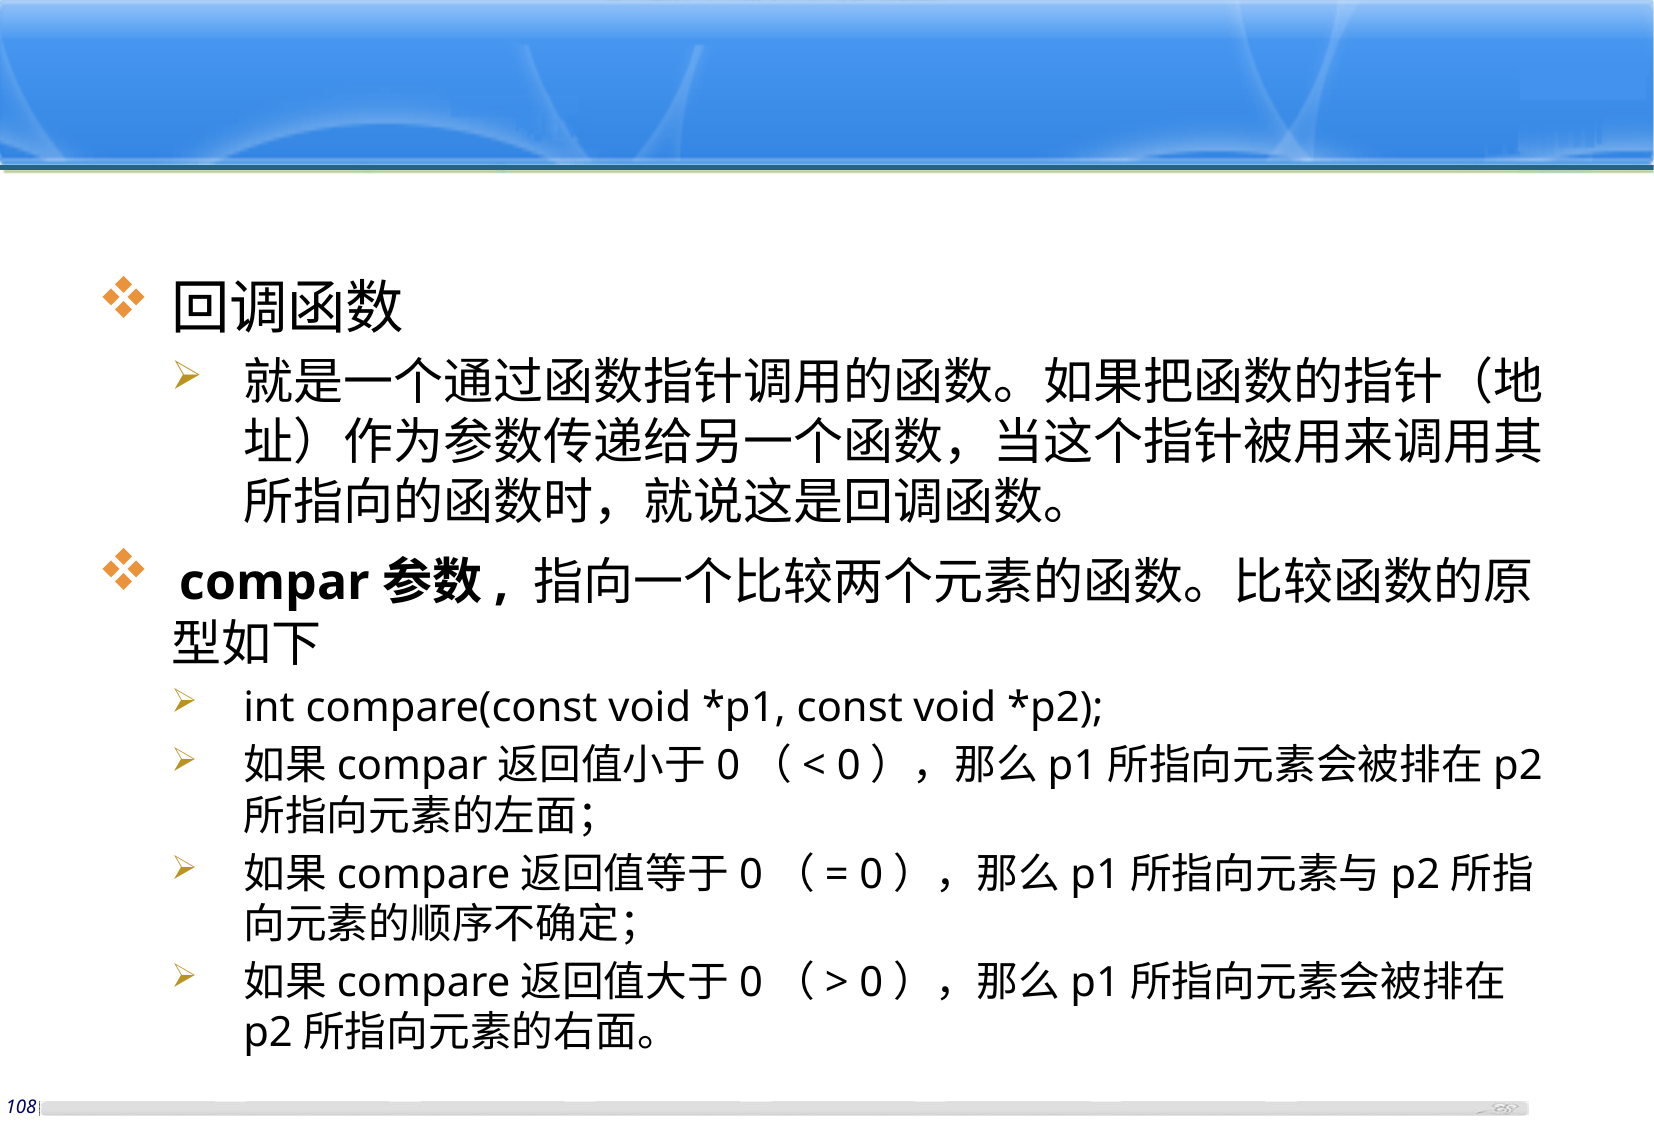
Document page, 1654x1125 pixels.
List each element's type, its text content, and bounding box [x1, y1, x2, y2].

list 回调函数 就是一个通过函数指针调用的函数。如果把函数的指针（地址）作为参数传递给另一个函数，当这个指针被用来调用其所指向的函数时，就说这是回调函数。 compar参数, 指向一个比较两个元素的函数。比较函数的原型如下 int compare(const void *p1, const void *p2); 如果compar返回值小于0（< 0），那么p1所指向元素会被排在p2所指向元素的左面； 如果compare返回值等于0（= 0），那么p1所指向元素与p2所指向元素的顺序不确定； 如果compare返回值大于0（> 0），那么p1所指向元素会被排在p2所指向元素的右面。 [82, 262, 1572, 1005]
picture [39, 1101, 1529, 1116]
picture [0, 0, 1654, 165]
